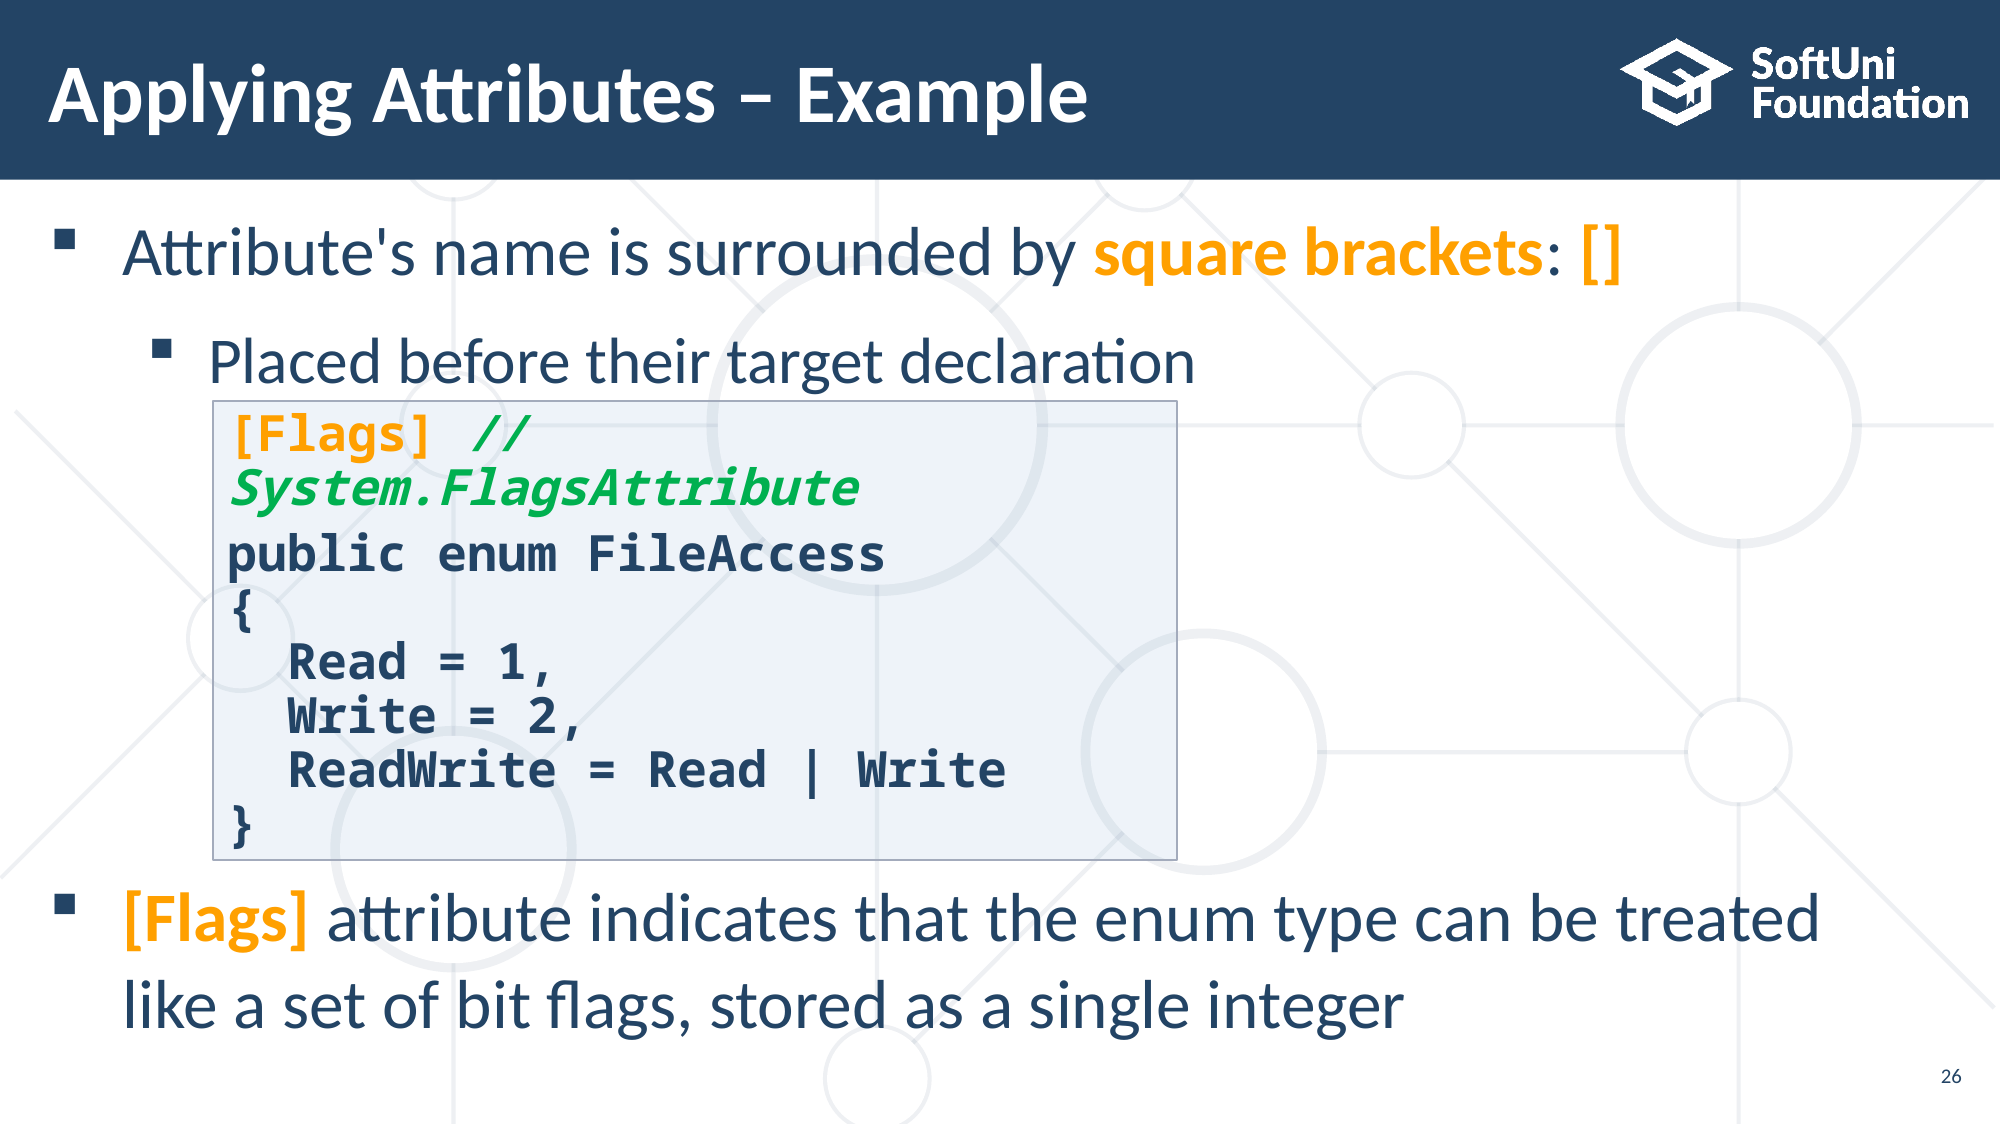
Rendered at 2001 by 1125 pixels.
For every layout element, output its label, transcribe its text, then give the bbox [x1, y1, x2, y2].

list Attribute's name is surrounded by square brackets: [] Placed before their target declaration [Flags] attribute indicates that the enum type can be treated like a set of bit flags, stored as a single integer [31, 196, 1970, 1050]
slide_number 26 [1897, 1049, 1968, 1101]
picture [1619, 38, 1968, 126]
text_box [Flags] // System.FlagsAttribute public enum FileAccess { Read = 1, Write = 2, ReadWrite = Read | Write } [212, 400, 1177, 860]
title Applying Attributes – Example [31, 16, 1591, 162]
